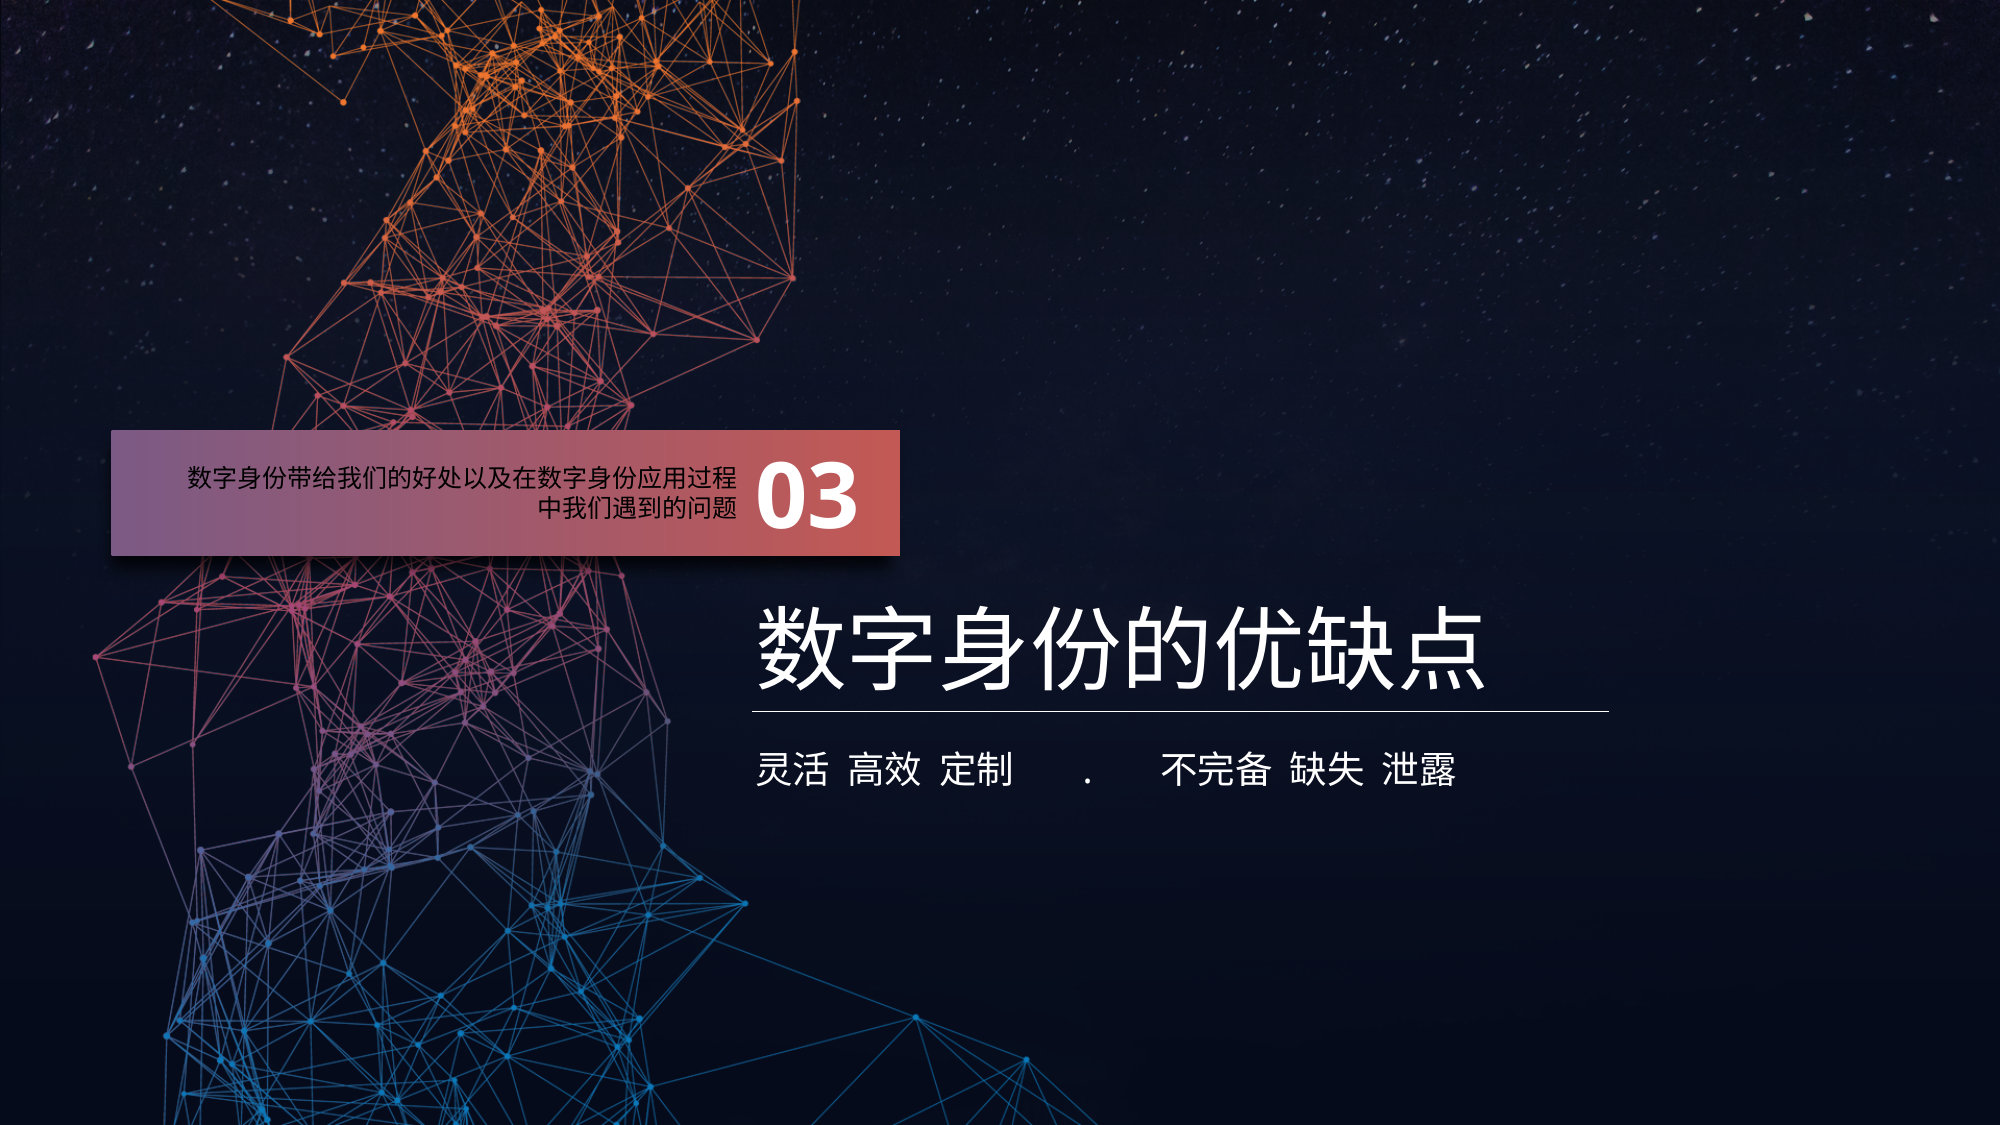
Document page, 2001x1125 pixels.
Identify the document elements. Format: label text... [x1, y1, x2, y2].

picture [0, 0, 2000, 1125]
text_box 03 [740, 429, 900, 555]
text_box [111, 430, 901, 556]
text_box 数字身份带给我们的好处以及在数字身份应用过程中我们遇到的问题 [149, 455, 753, 530]
text_box 数字身份的优缺点 [740, 584, 1623, 710]
text_box 灵活 高效 定制 . 不完备 缺失 泄露 [740, 738, 1529, 799]
